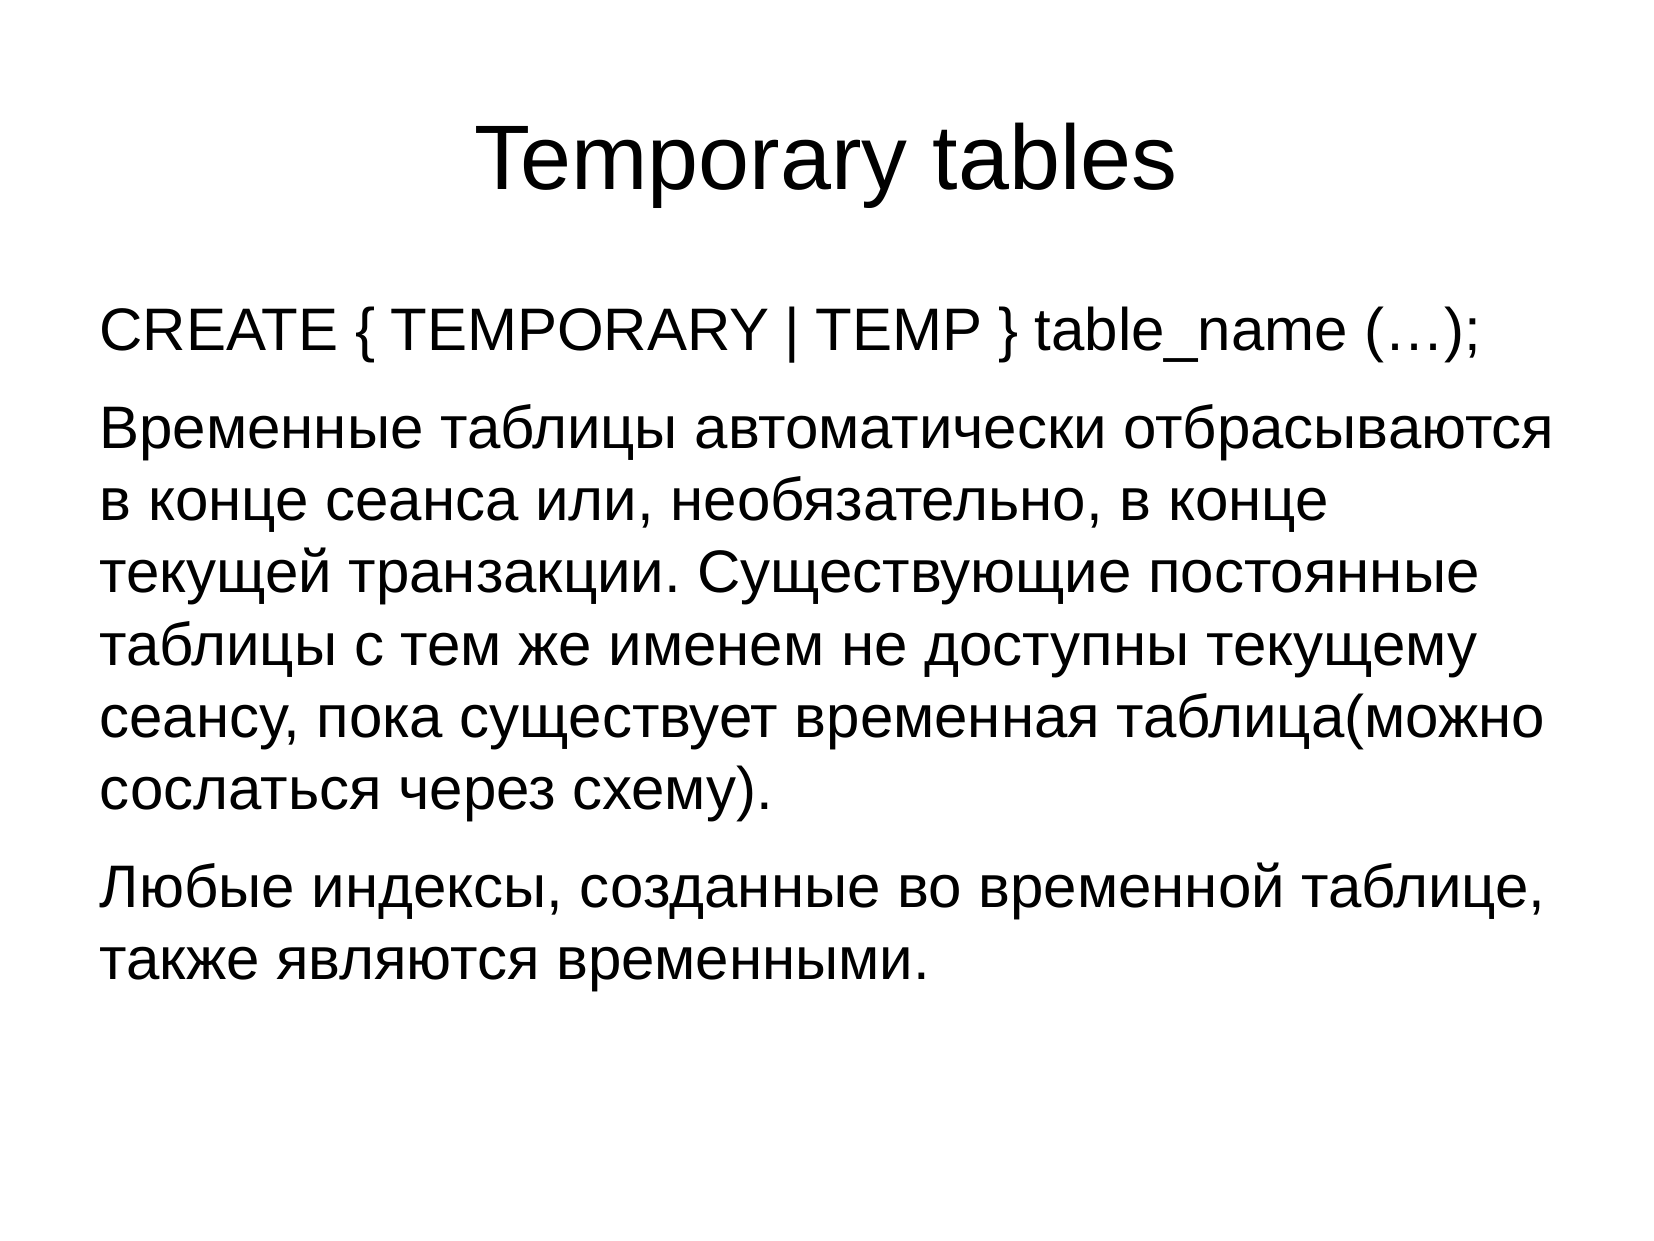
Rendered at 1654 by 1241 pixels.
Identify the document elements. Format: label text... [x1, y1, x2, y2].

text_box Temporary tables [82, 49, 1571, 257]
text_box CREATE { TEMPORARY | TEMP } table_name (…); Временные таблицы автоматически отбрасываются в конце сеанса или, необязательно, в конце текущей транзакции. Существующие постоянные таблицы с тем же именем не доступны текущему сеансу, пока существует временная таблица(можно сослаться через схему). Любые индексы, созданные во временной таблице, также являются временными. [82, 290, 1571, 1010]
